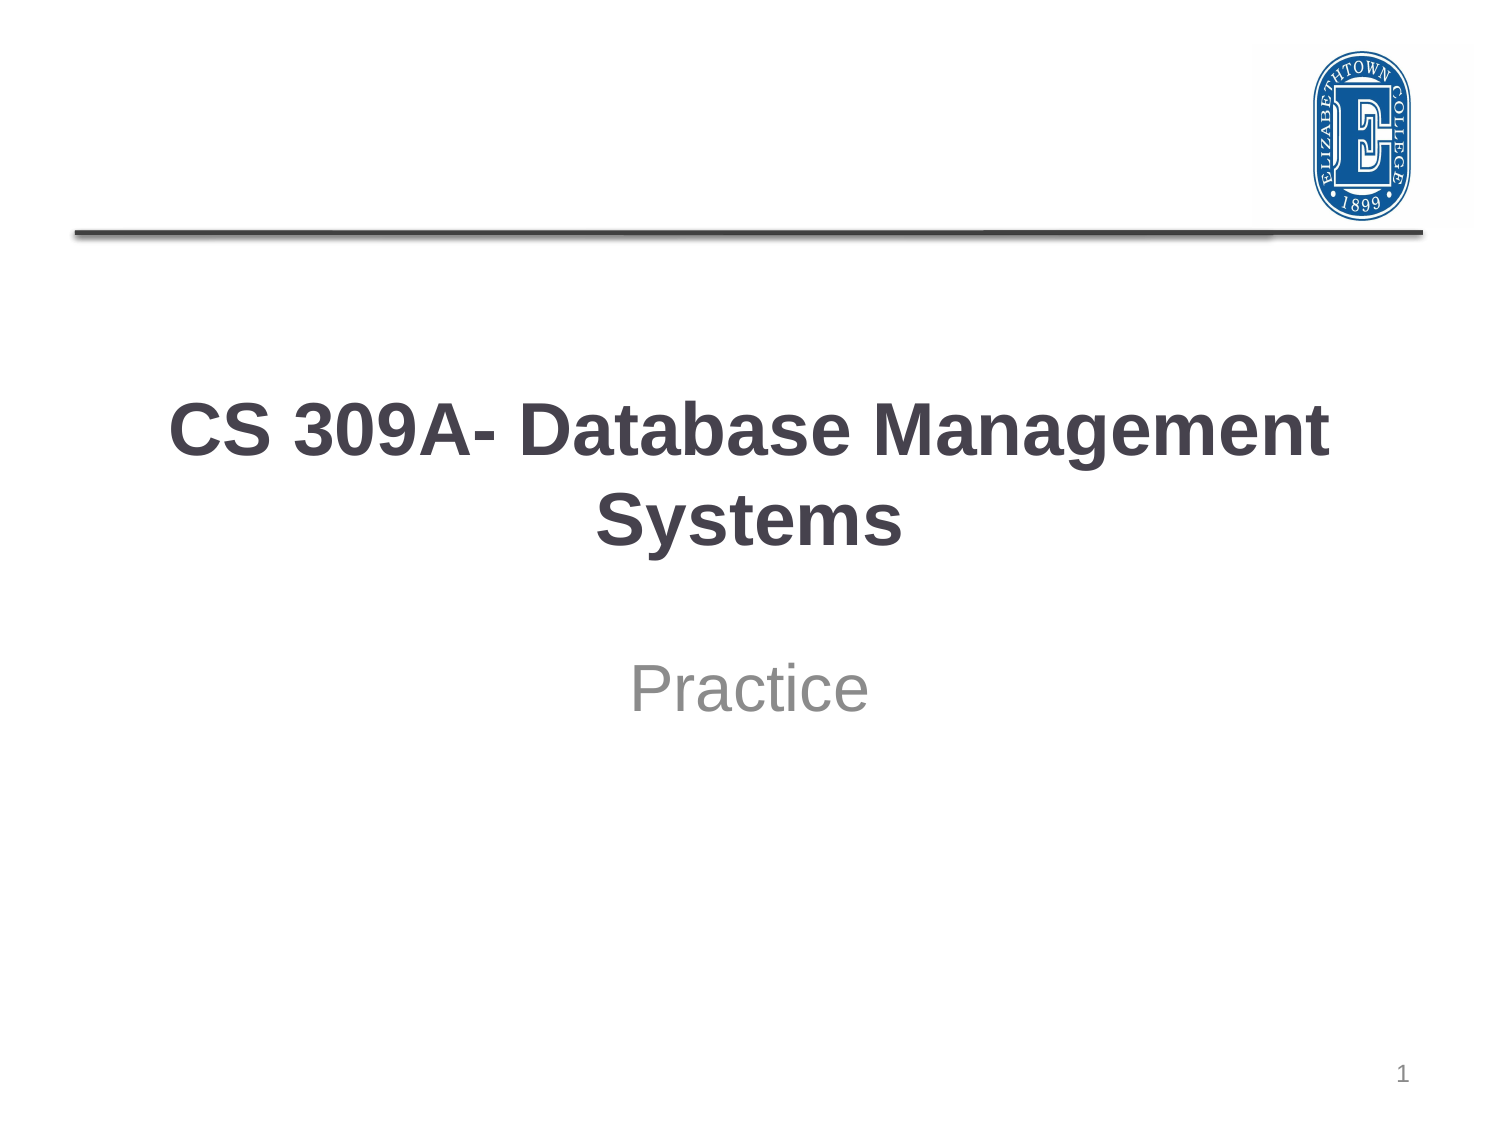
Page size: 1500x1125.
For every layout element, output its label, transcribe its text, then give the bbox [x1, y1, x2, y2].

slide_number 1 [1074, 1042, 1425, 1103]
picture [1252, 44, 1474, 228]
subtitle Practice [225, 637, 1275, 925]
title CS 309A- Database Management Systems [112, 349, 1388, 591]
